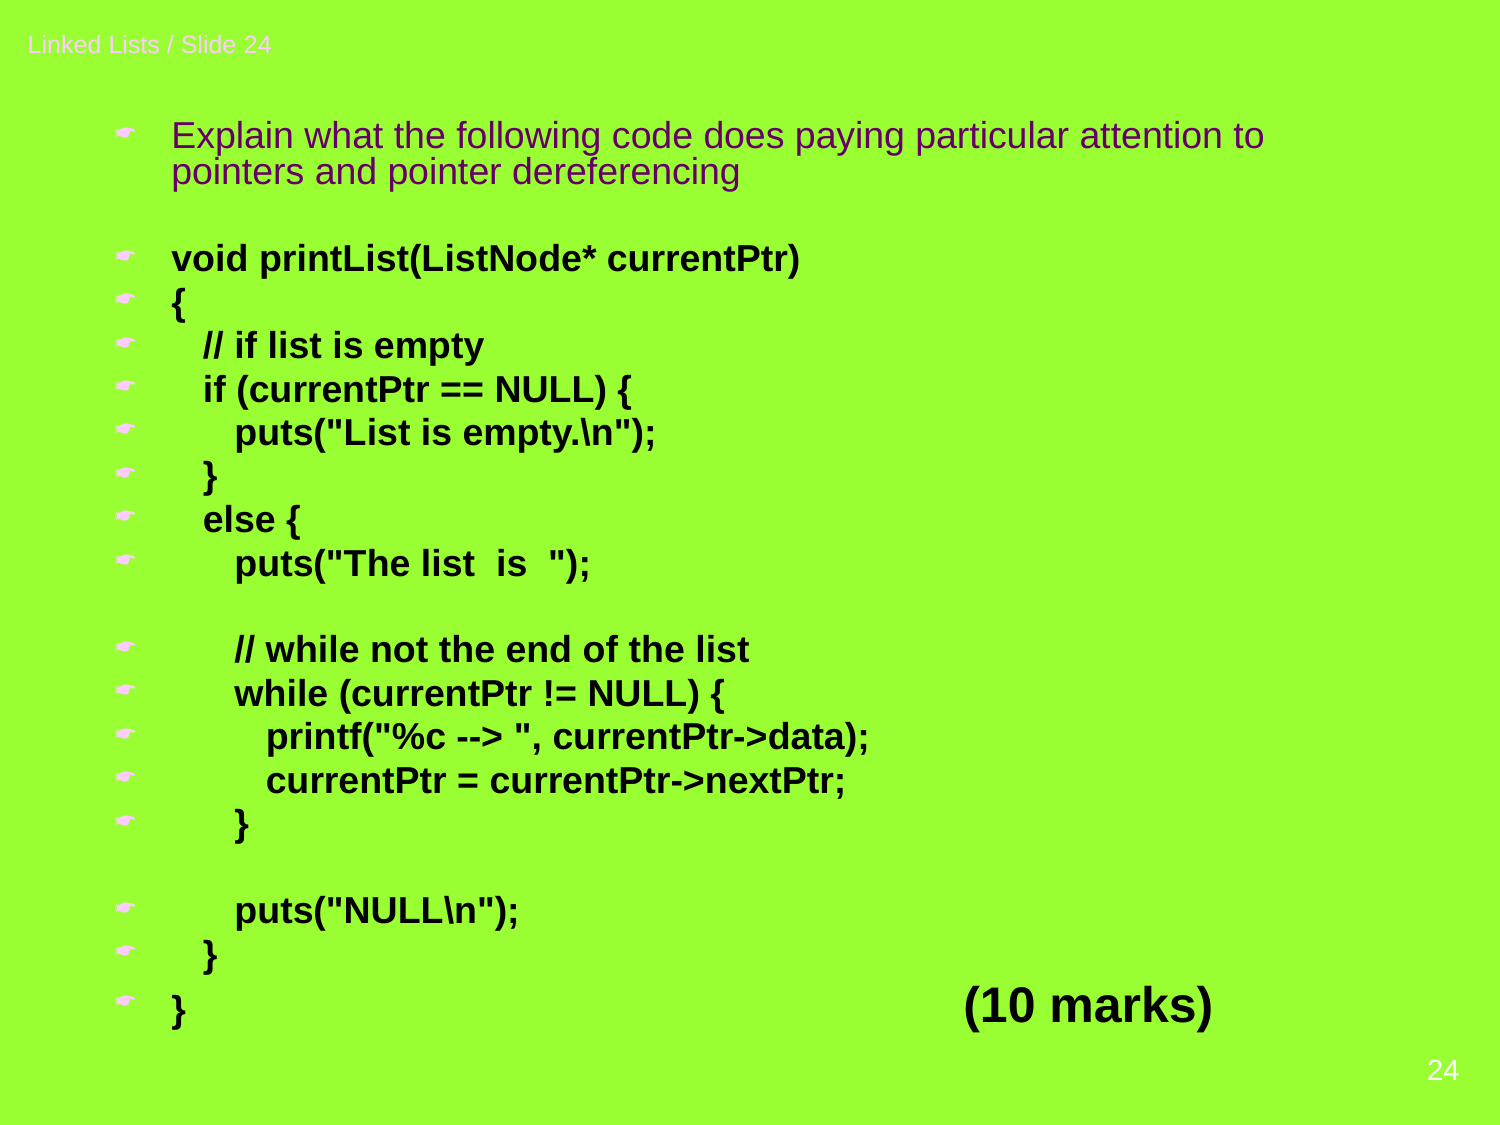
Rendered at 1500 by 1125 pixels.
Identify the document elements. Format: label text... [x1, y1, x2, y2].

list Explain what the following code does paying particular attention to pointers and pointer dereferencing void printList(ListNode* currentPtr) { // if list is empty if (currentPtr == NULL) { puts("List is empty.\n"); } else { puts("The list is "); // while not the end of the list while (currentPtr != NULL) { printf("%c --> ", currentPtr->data); currentPtr = currentPtr->nextPtr; } puts("NULL\n"); } } (10 marks) [99, 112, 1388, 1000]
slide_number 24 [1275, 1025, 1475, 1113]
